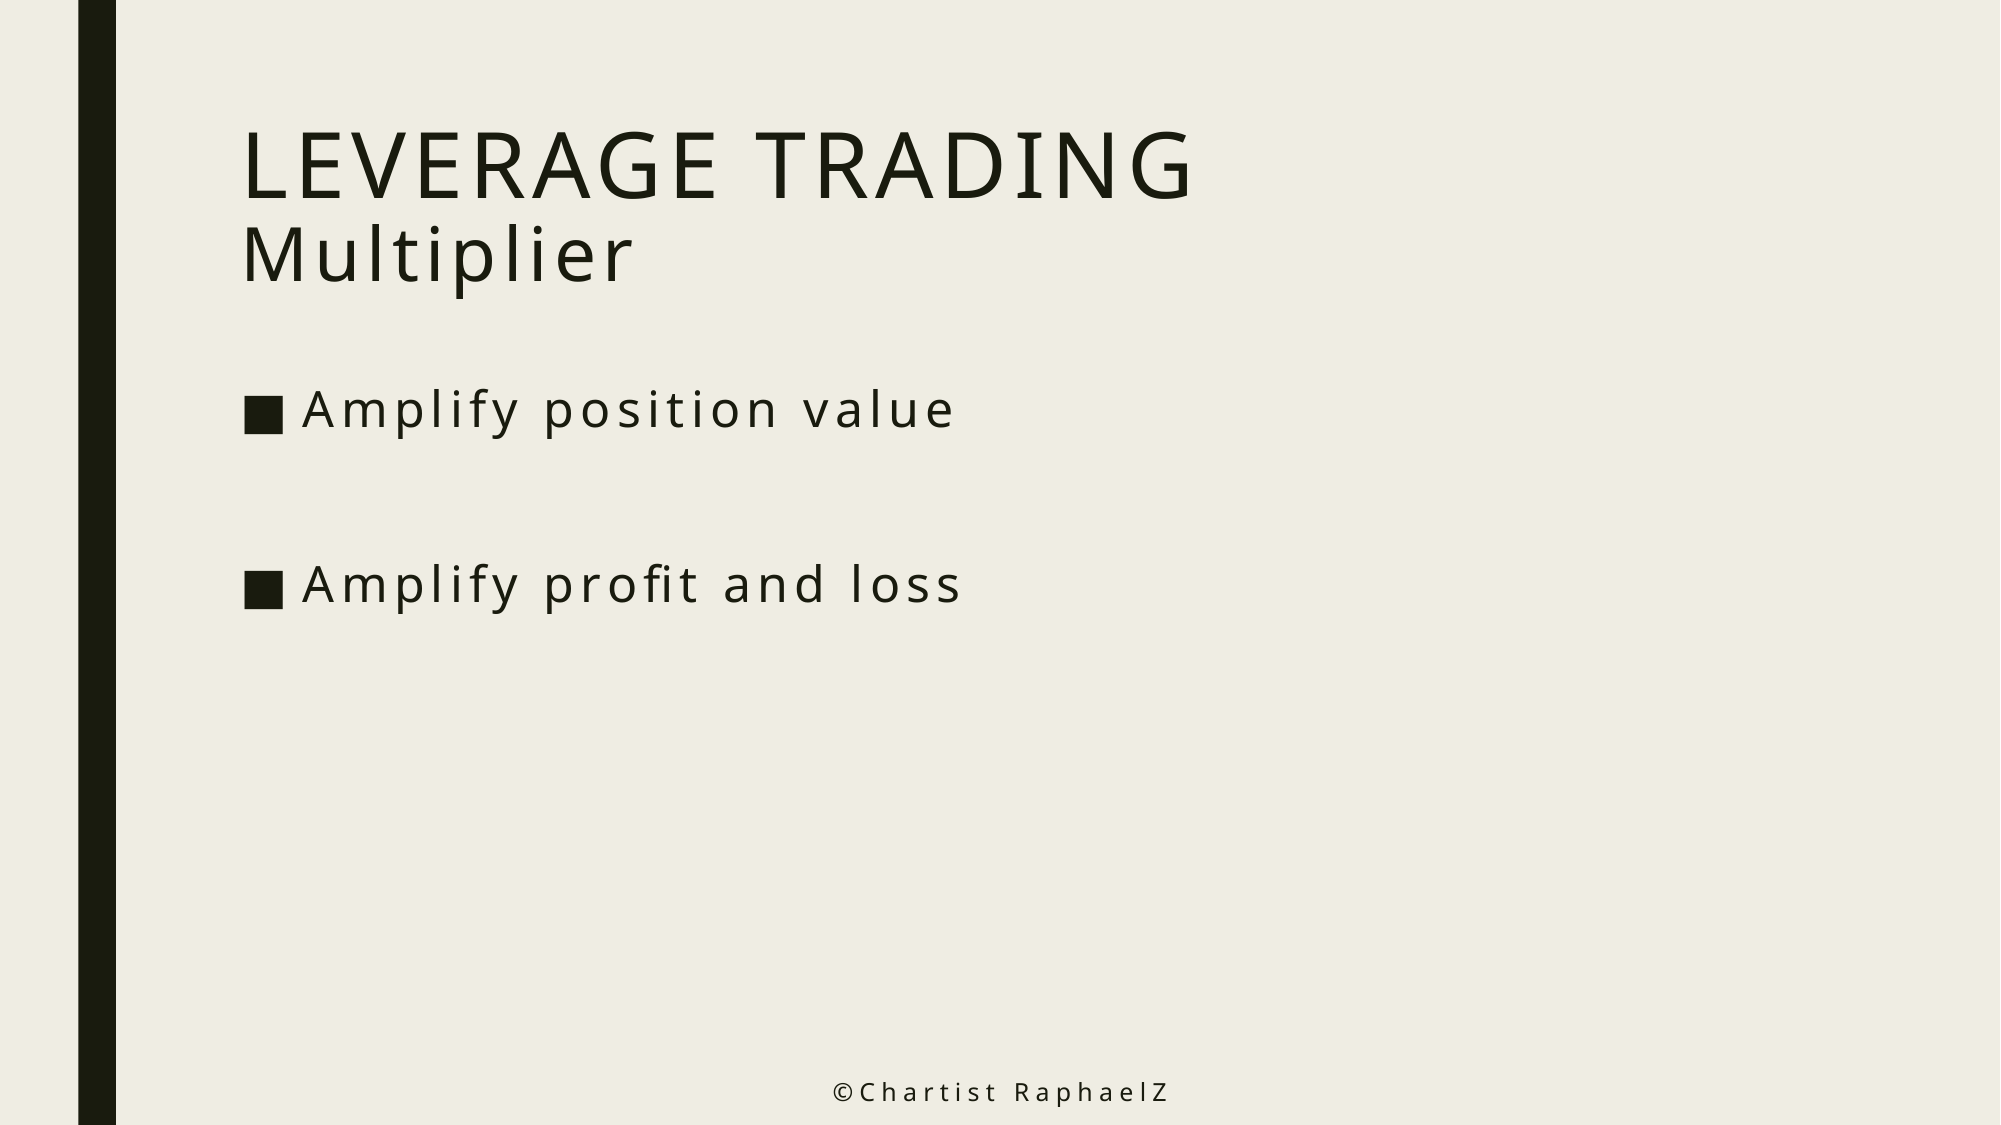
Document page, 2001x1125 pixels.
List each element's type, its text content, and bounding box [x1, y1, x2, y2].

title LEVERAGE TRADING Multiplier [225, 112, 1800, 357]
footer ©️Chartist RaphaelZ [484, 1058, 1516, 1125]
